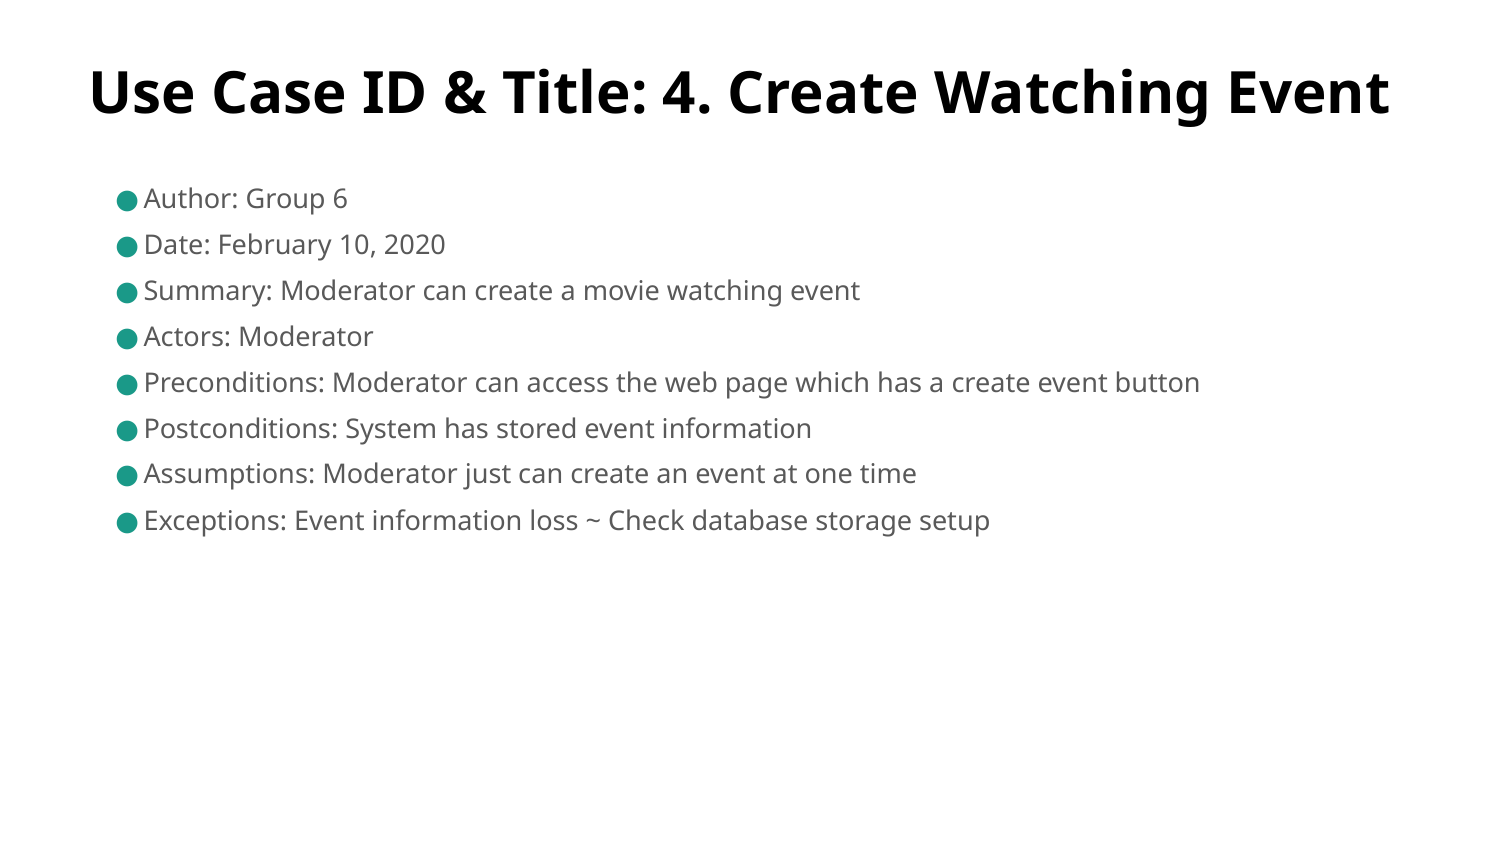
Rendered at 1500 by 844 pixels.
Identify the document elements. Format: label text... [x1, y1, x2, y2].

list Author: Group 6 Date: February 10, 2020 Summary: Moderator can create a movie watching event Actors: Moderator Preconditions: Moderator can access the web page which has a create event button Postconditions: System has stored event information Assumptions: Moderator just can create an event at one time Exceptions: Event information loss ~ Check database storage setup [103, 179, 1397, 810]
title Use Case ID & Title: 4. Create Watching Event [77, 33, 1469, 156]
